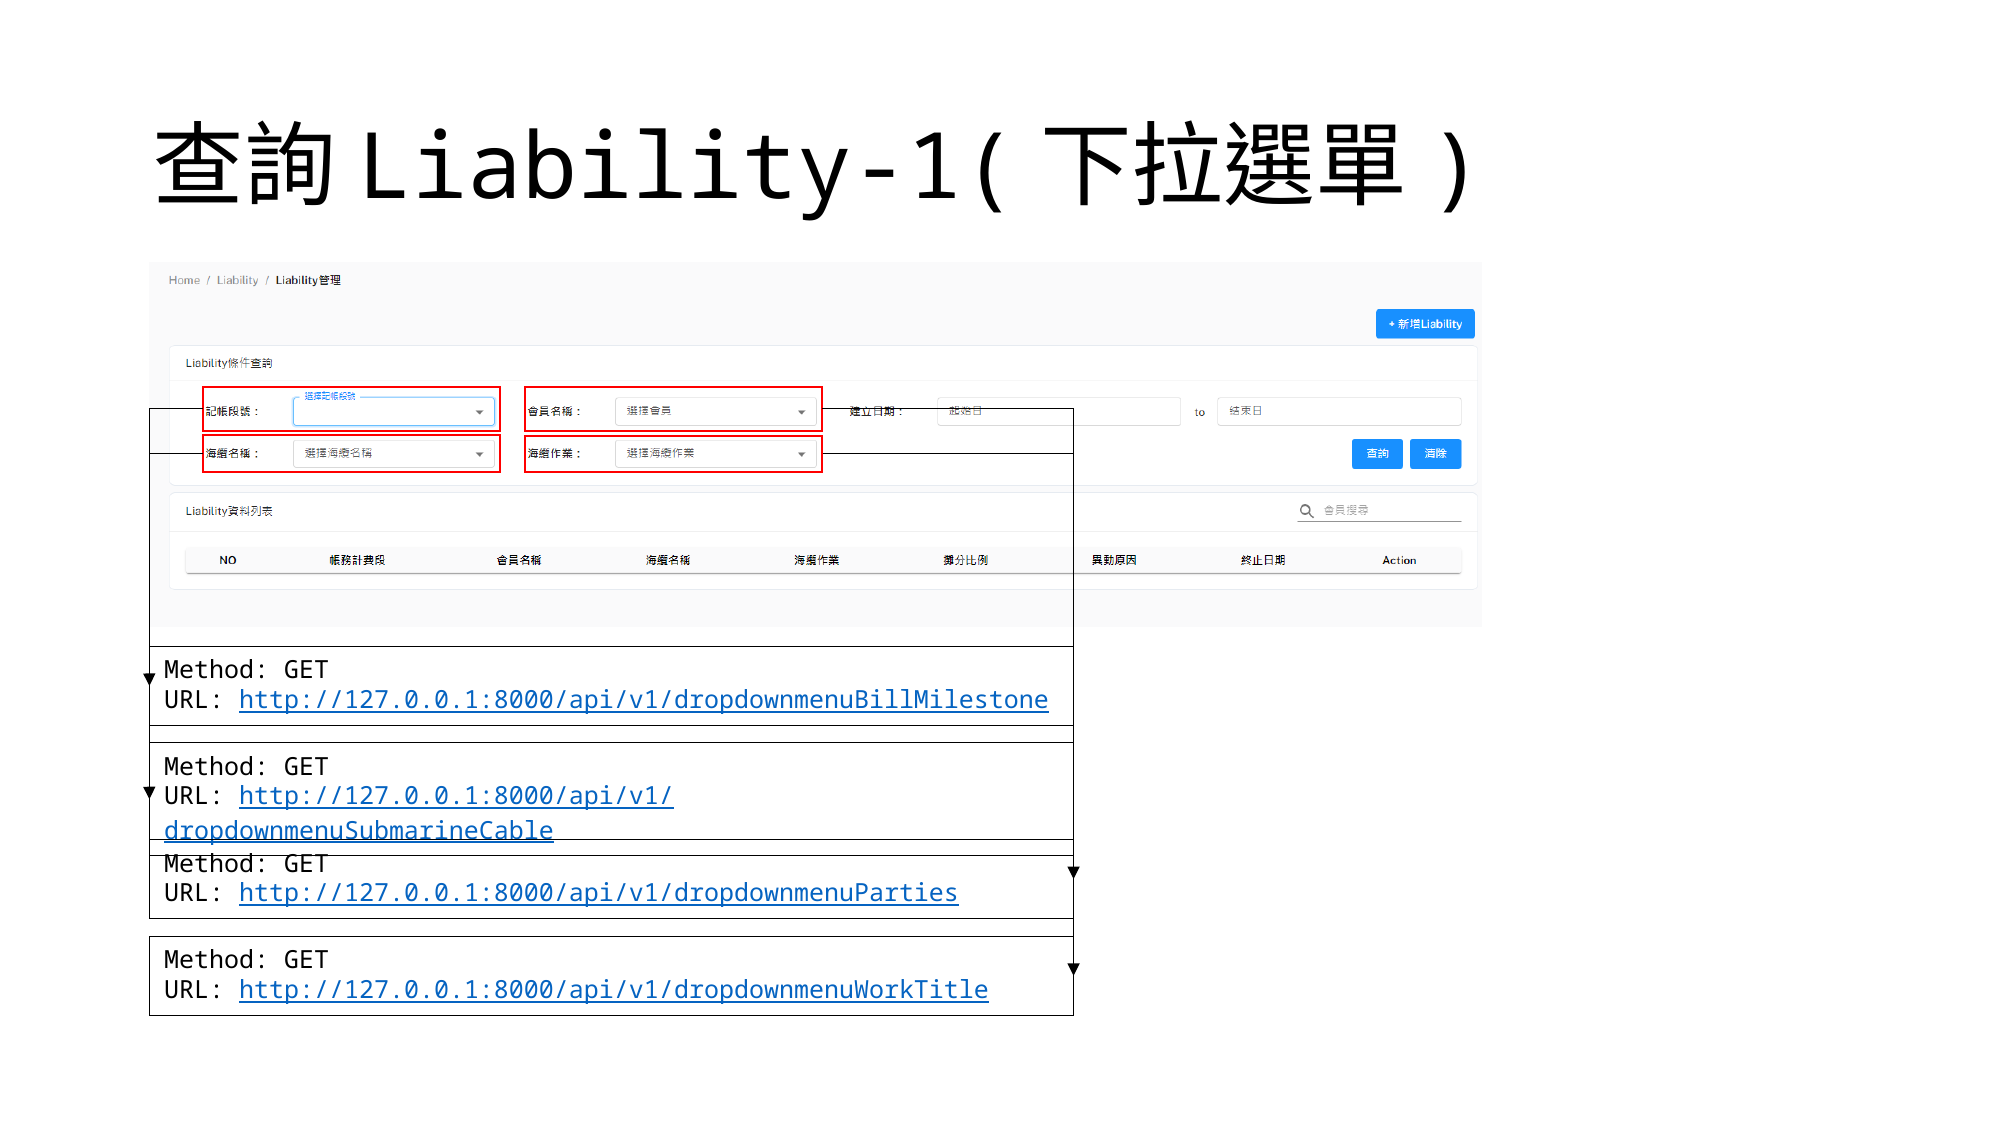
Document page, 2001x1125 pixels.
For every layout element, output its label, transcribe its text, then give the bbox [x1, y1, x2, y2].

picture [149, 262, 1482, 627]
text_box Method: GET URL: http://127.0.0.1:8000/api/v1/dropdownmenuParties [149, 839, 822, 919]
text_box Method: GET URL: http://127.0.0.1:8000/api/v1/dropdownmenuBillMilestone [203, 646, 822, 726]
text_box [149, 408, 203, 453]
title 查詢Liability-1(下拉選單) [137, 59, 1863, 278]
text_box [822, 453, 1074, 975]
text_box Method: GET URL: http://127.0.0.1:8000/api/v1/dropdownmenuSubmarineCable [149, 742, 822, 839]
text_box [822, 408, 1074, 453]
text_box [149, 453, 203, 781]
text_box Method: GET URL: http://127.0.0.1:8000/api/v1/dropdownmenuWorkTitle [149, 936, 1074, 1016]
